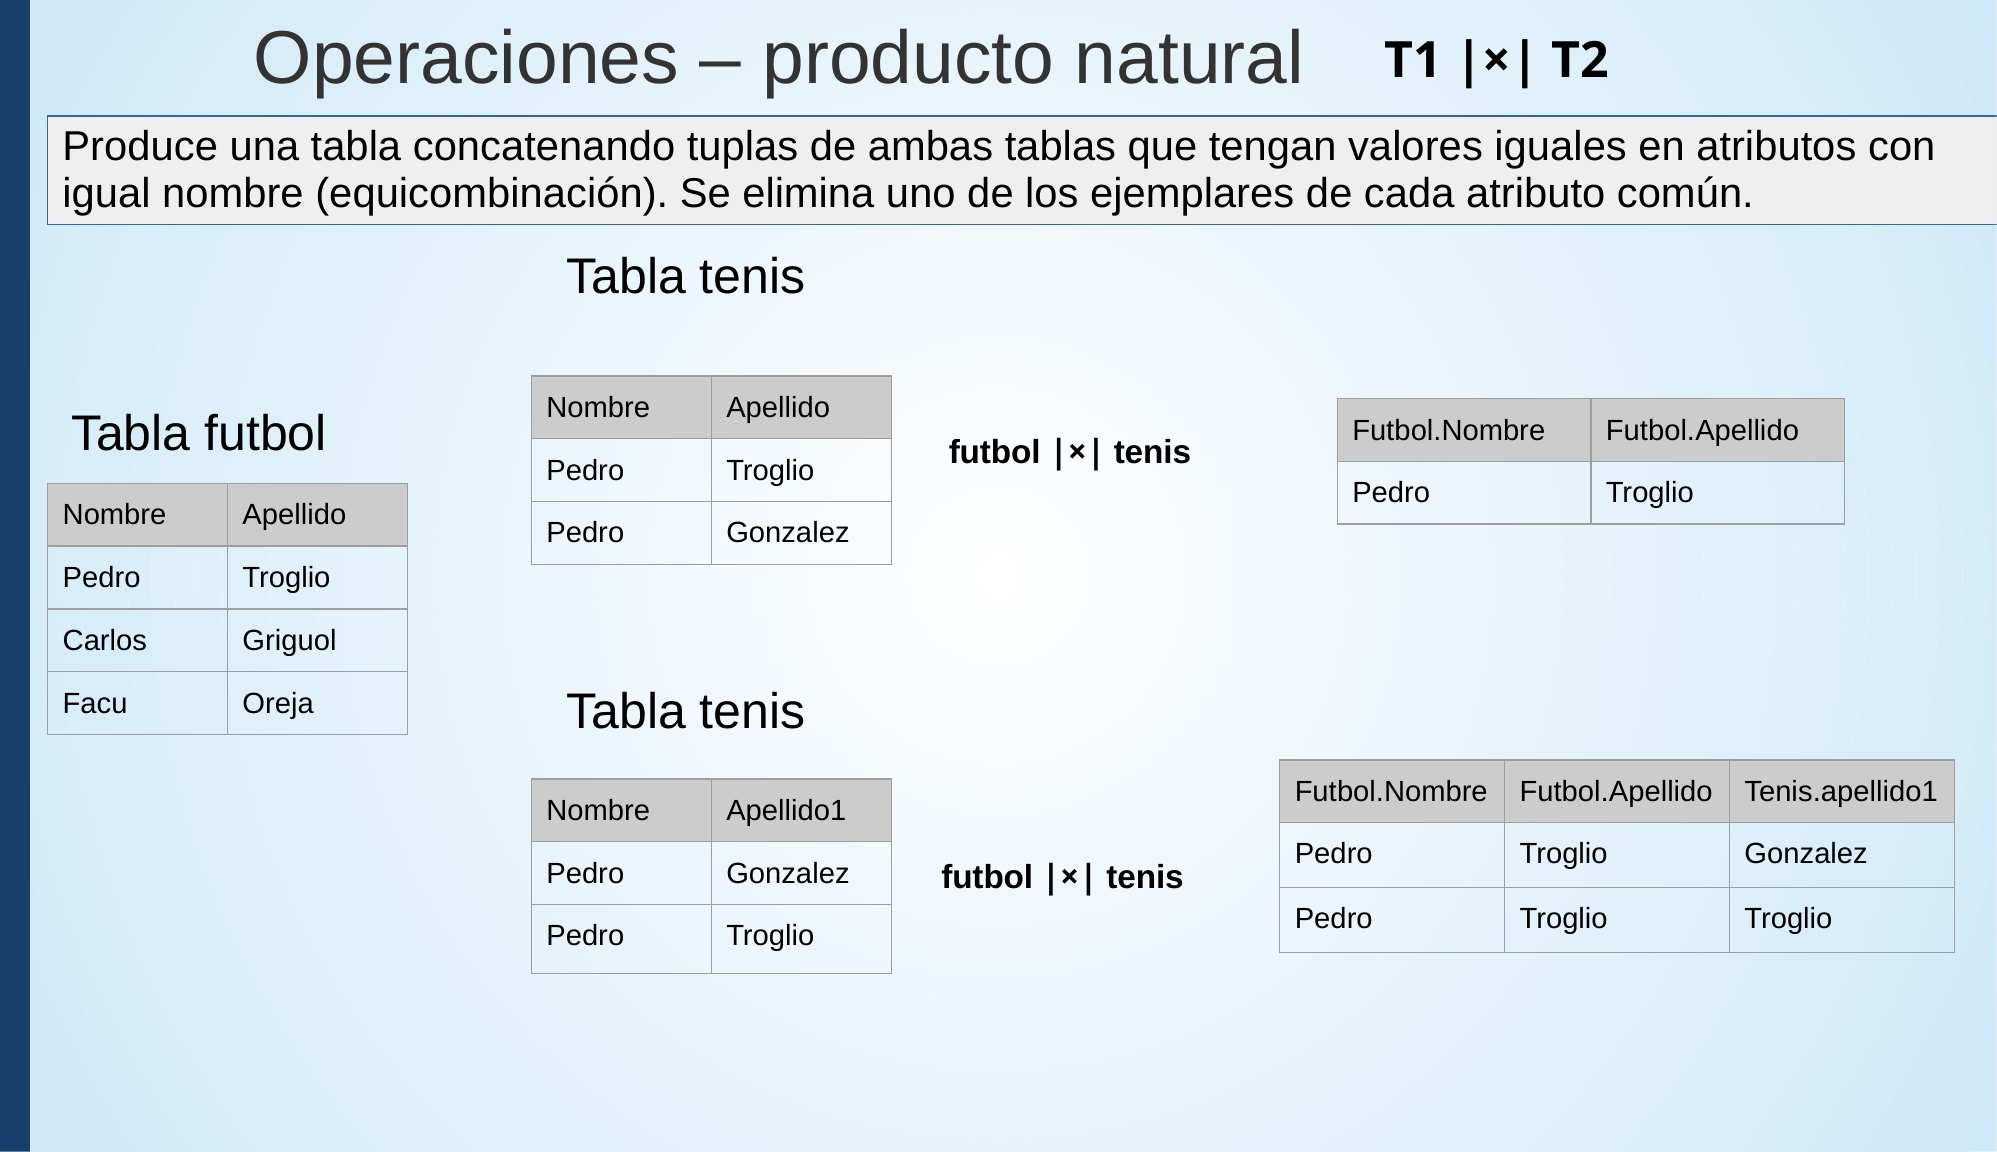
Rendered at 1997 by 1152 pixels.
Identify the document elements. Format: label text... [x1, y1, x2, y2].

table_cell Troglio [712, 439, 891, 501]
table_cell Carlos [48, 610, 227, 671]
table_header Futbol.Apellido [1592, 399, 1844, 461]
table_cell Pedro [48, 547, 227, 608]
table_cell Troglio [1730, 888, 1954, 952]
table_header Nombre [48, 484, 227, 545]
table_cell Troglio [712, 905, 891, 973]
table_cell Troglio [1592, 462, 1844, 523]
table_cell Troglio [1505, 888, 1729, 952]
table_cell Gonzalez [712, 502, 891, 564]
table_cell Pedro [532, 842, 711, 904]
table_cell Pedro [1280, 888, 1504, 952]
text_box Operaciones – producto natural [236, 0, 1997, 115]
table_cell Troglio [1505, 823, 1729, 887]
text_box Tabla tenis [551, 676, 871, 762]
table_header Tenis.apellido1 [1730, 761, 1954, 822]
text_box futbol |×| tenis [934, 425, 1252, 529]
table_cell Gonzalez [712, 842, 891, 904]
table_cell Pedro [532, 502, 711, 564]
table_header Futbol.Nombre [1338, 399, 1590, 461]
table_header Apellido [228, 484, 407, 545]
table_cell Facu [48, 672, 227, 734]
table_cell Pedro [1338, 462, 1590, 523]
text_box futbol |×| tenis [926, 850, 1245, 954]
table_cell Oreja [228, 672, 407, 734]
table_header Apellido1 [712, 780, 891, 841]
table_header Nombre [532, 377, 711, 438]
text_box Produce una tabla concatenando tuplas de ambas tablas que tengan valores iguales en atributos con igual nombre (equicombinación). Se elimina uno de los ejemplares de cada atributo común. [47, 115, 1997, 225]
text_box T1 |×| T2 [1370, 23, 1665, 99]
table_cell Pedro [1280, 823, 1504, 887]
table_cell Griguol [228, 610, 407, 671]
text_box Tabla futbol [56, 398, 399, 483]
table_cell Troglio [228, 547, 407, 608]
text_box Tabla tenis [551, 241, 871, 327]
table_cell Pedro [532, 439, 711, 501]
table_header Futbol.Nombre [1280, 761, 1504, 822]
table_header Nombre [532, 780, 711, 841]
table_header Futbol.Apellido [1505, 761, 1729, 822]
table_cell Gonzalez [1730, 823, 1954, 887]
table_header Apellido [712, 377, 891, 438]
table_cell Pedro [532, 905, 711, 973]
